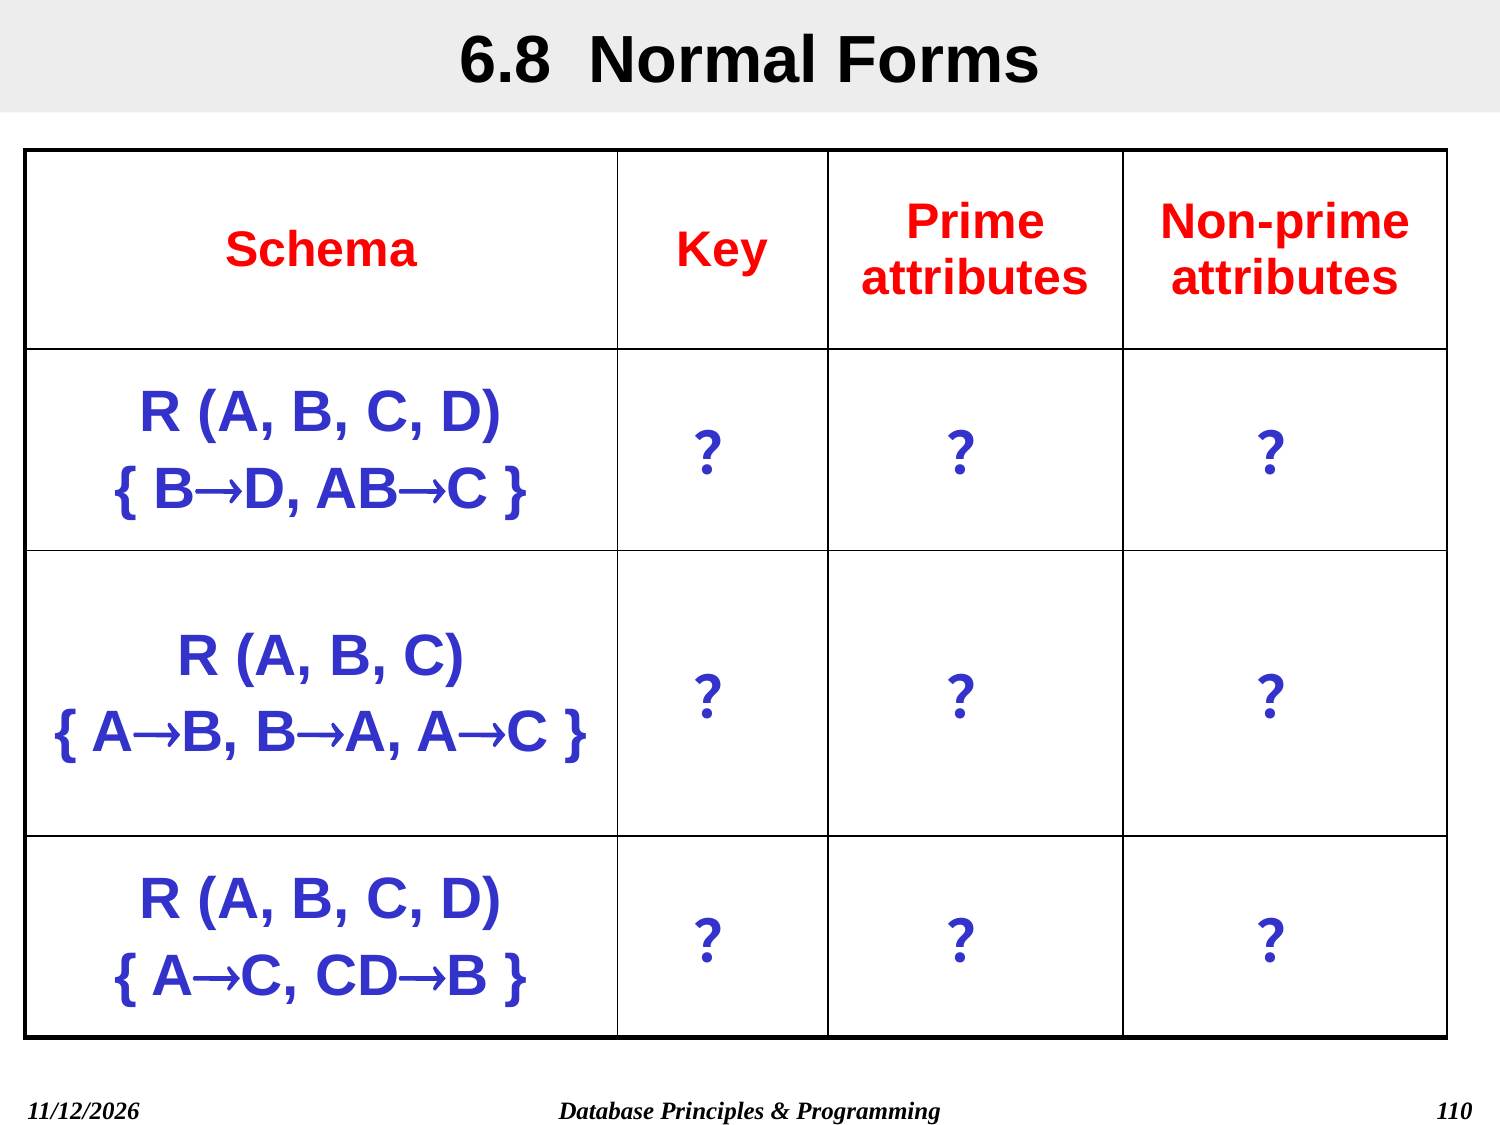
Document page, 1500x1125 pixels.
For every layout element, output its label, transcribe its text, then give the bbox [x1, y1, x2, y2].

table_cell R (A, B, C, D) { AC, CDB } [27, 837, 617, 1035]
table_cell ？ [1124, 837, 1446, 1035]
table_cell ？ [829, 837, 1122, 1035]
table_cell ？ [618, 551, 827, 835]
text_box [12, 1087, 325, 1125]
table_header Schema [27, 152, 617, 348]
table_cell ？ [829, 350, 1122, 550]
table_cell R (A, B, C) { AB, BA, AC } [27, 551, 617, 835]
table_cell ？ [1124, 350, 1446, 550]
table_cell R (A, B, C, D) { BD, ABC } [27, 350, 617, 550]
table_cell ？ [829, 551, 1122, 835]
table_header Non-prime attributes [1124, 152, 1446, 348]
table_header Key [618, 152, 827, 348]
table_header Prime attributes [829, 152, 1122, 348]
title 6.8 Normal Forms [0, 0, 1500, 113]
table_cell ？ [618, 837, 827, 1035]
text_box Database Principles & Programming [425, 1087, 1075, 1125]
table_cell ？ [618, 350, 827, 550]
text_box [1174, 1087, 1488, 1125]
table_cell ？ [1124, 551, 1446, 835]
